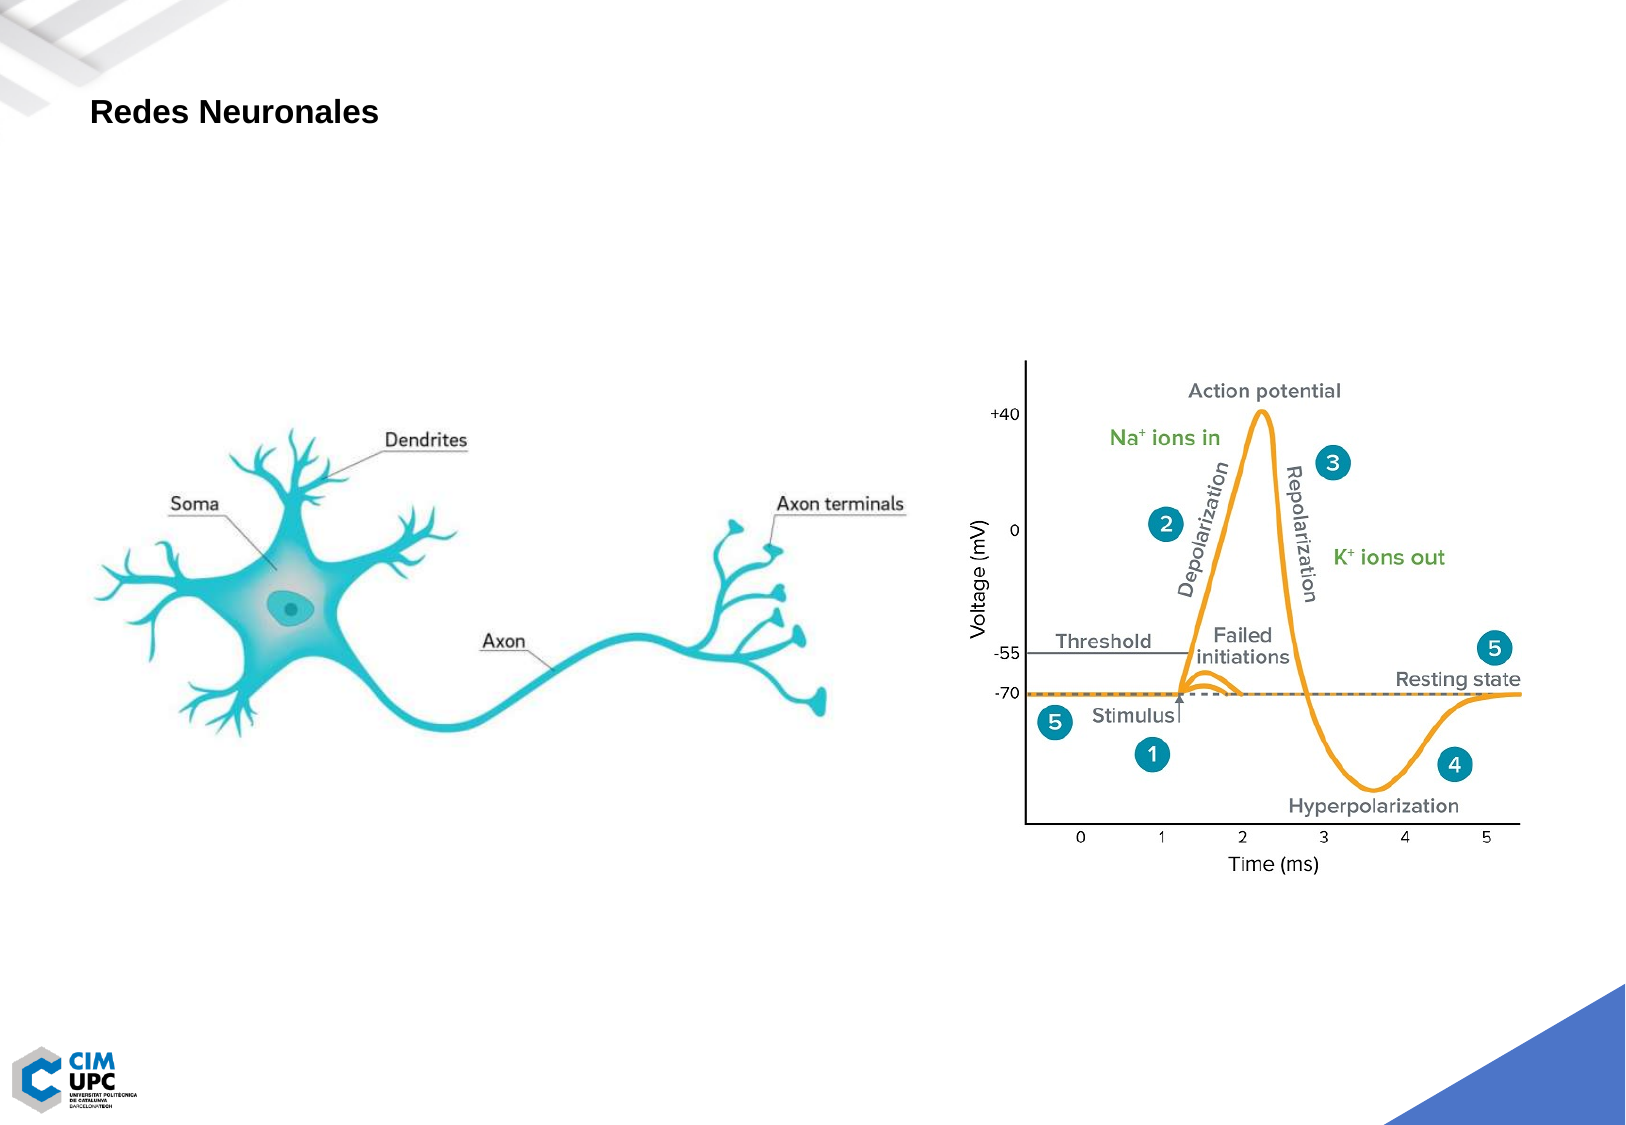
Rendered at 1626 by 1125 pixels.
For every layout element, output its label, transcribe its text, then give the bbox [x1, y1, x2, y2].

picture [965, 360, 1522, 875]
picture [0, 0, 343, 214]
picture [12, 1017, 137, 1125]
text_box Redes Neuronales [54, 90, 1541, 163]
picture [32, 396, 943, 838]
